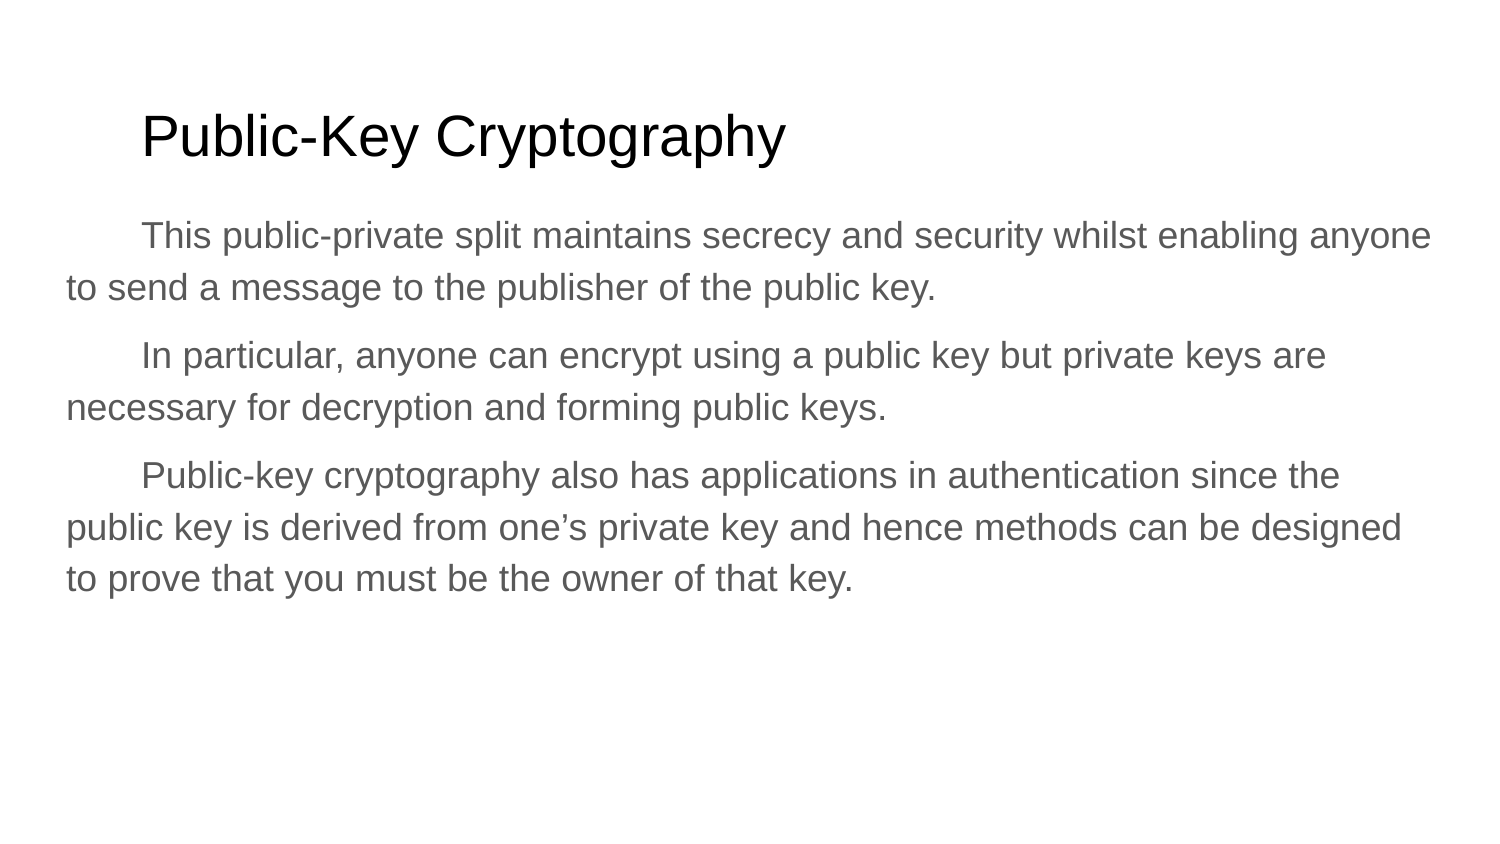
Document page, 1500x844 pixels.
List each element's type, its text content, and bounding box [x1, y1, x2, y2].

list This public-private split maintains secrecy and security whilst enabling anyone to send a message to the publisher of the public key. In particular, anyone can encrypt using a public key but private keys are necessary for decryption and forming public keys. Public-key cryptography also has applications in authentication since the public key is derived from one’s private key and hence methods can be designed to prove that you must be the owner of that key. [51, 189, 1449, 750]
title Public-Key Cryptography [51, 72, 1449, 167]
